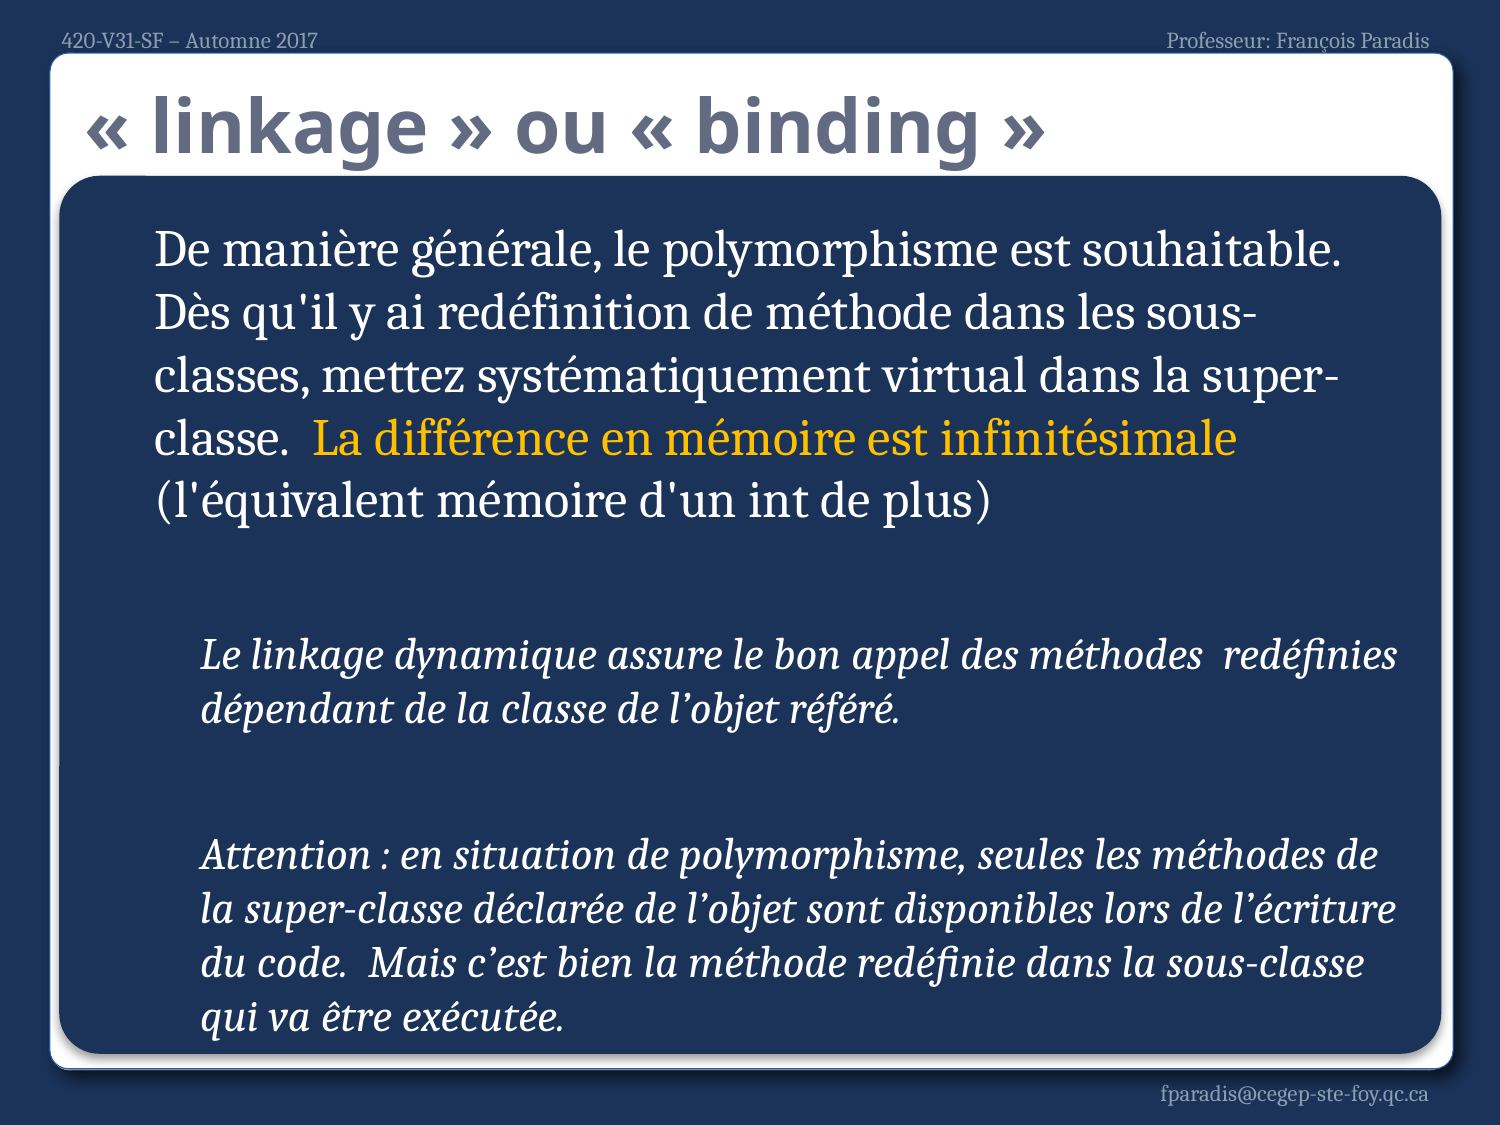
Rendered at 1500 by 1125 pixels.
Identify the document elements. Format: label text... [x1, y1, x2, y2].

list De manière générale, le polymorphisme est souhaitable. Dès qu'il y ai redéfinition de méthode dans les sous-classes, mettez systématiquement virtual dans la super-classe. La différence en mémoire est infinitésimale (l'équivalent mémoire d'un int de plus) Le linkage dynamique assure le bon appel des méthodes redéfinies dépendant de la classe de l’objet référé. Attention : en situation de polymorphisme, seules les méthodes de la super-classe déclarée de l’objet sont disponibles lors de l’écriture du code. Mais c’est bien la méthode redéfinie dans la sous-classe qui va être exécutée. [82, 199, 1425, 1049]
title « linkage » ou « binding » [70, 58, 1413, 176]
